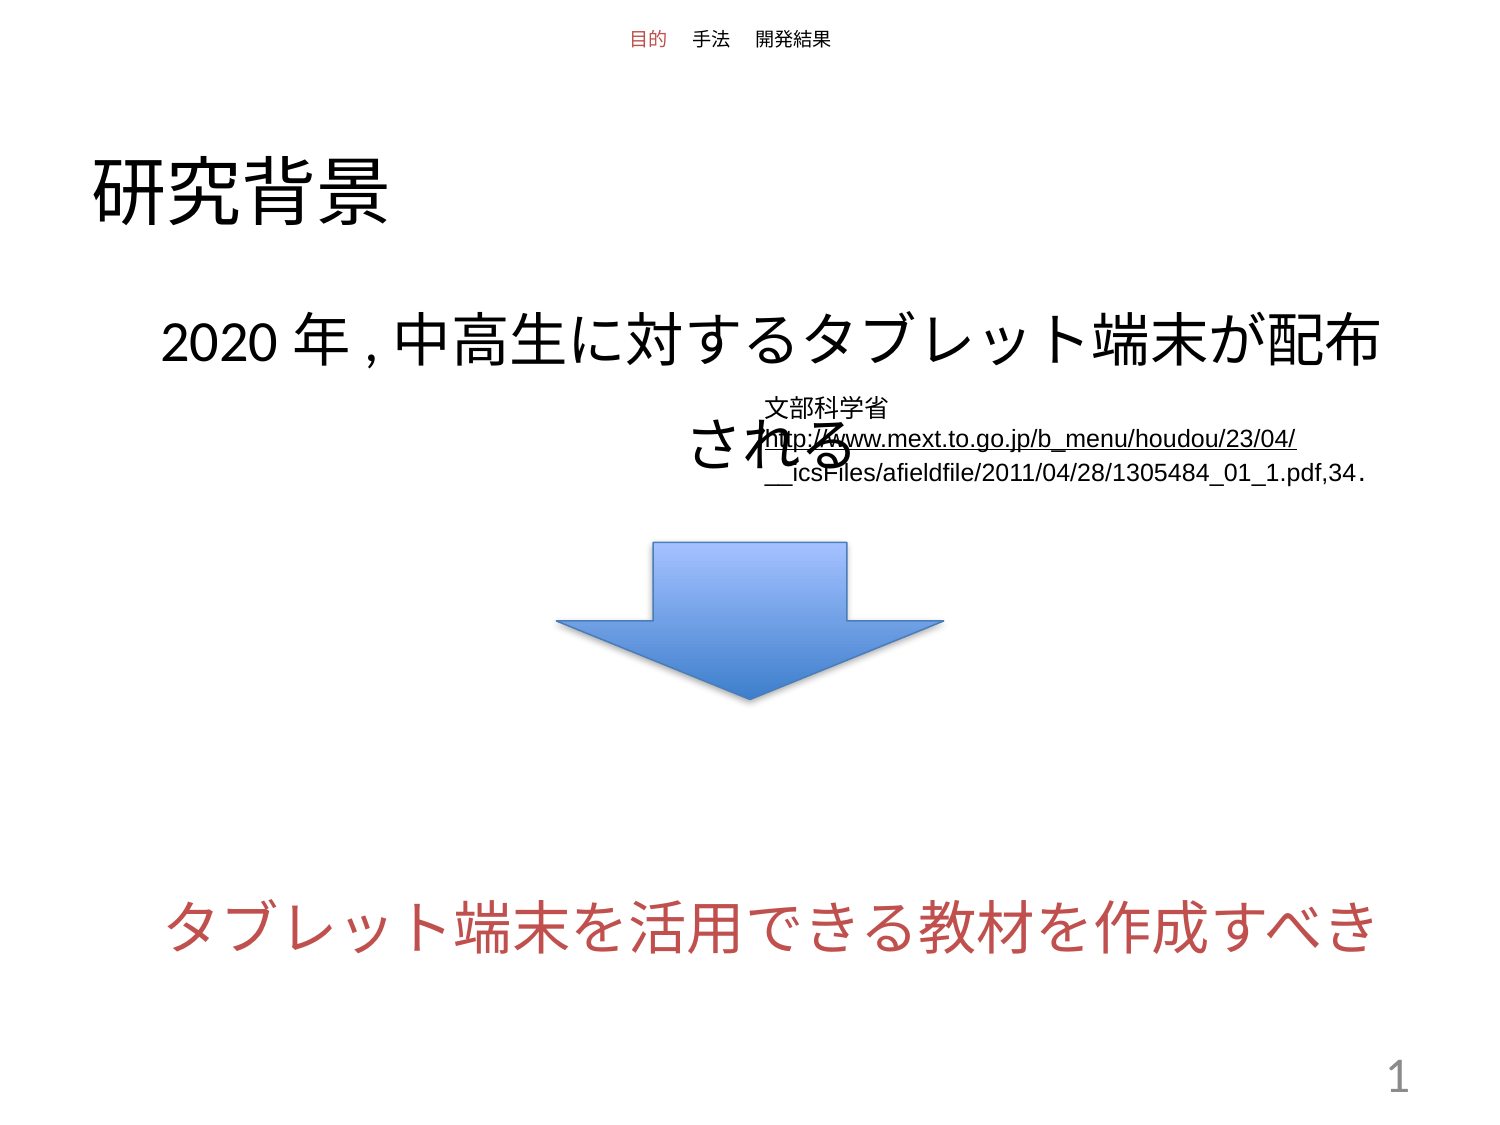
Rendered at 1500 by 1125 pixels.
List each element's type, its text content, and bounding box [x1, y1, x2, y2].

text_box 文部科学省 http://www.mext.to.go.jp/b_menu/houdou/23/04/__icsFiles/afieldfile/2011/04/28/1305484_01_1.pdf,34. [749, 385, 1424, 495]
list 2020年,中高生に対するタブレット端末が配布される タブレット端末を活用できる教材を作成すべき [119, 260, 1424, 898]
text_box 研究背景 [76, 137, 407, 242]
title 目的 手法 開発結果 [75, 0, 1425, 62]
slide_number 1 [1074, 1042, 1425, 1103]
text_box [555, 541, 945, 701]
